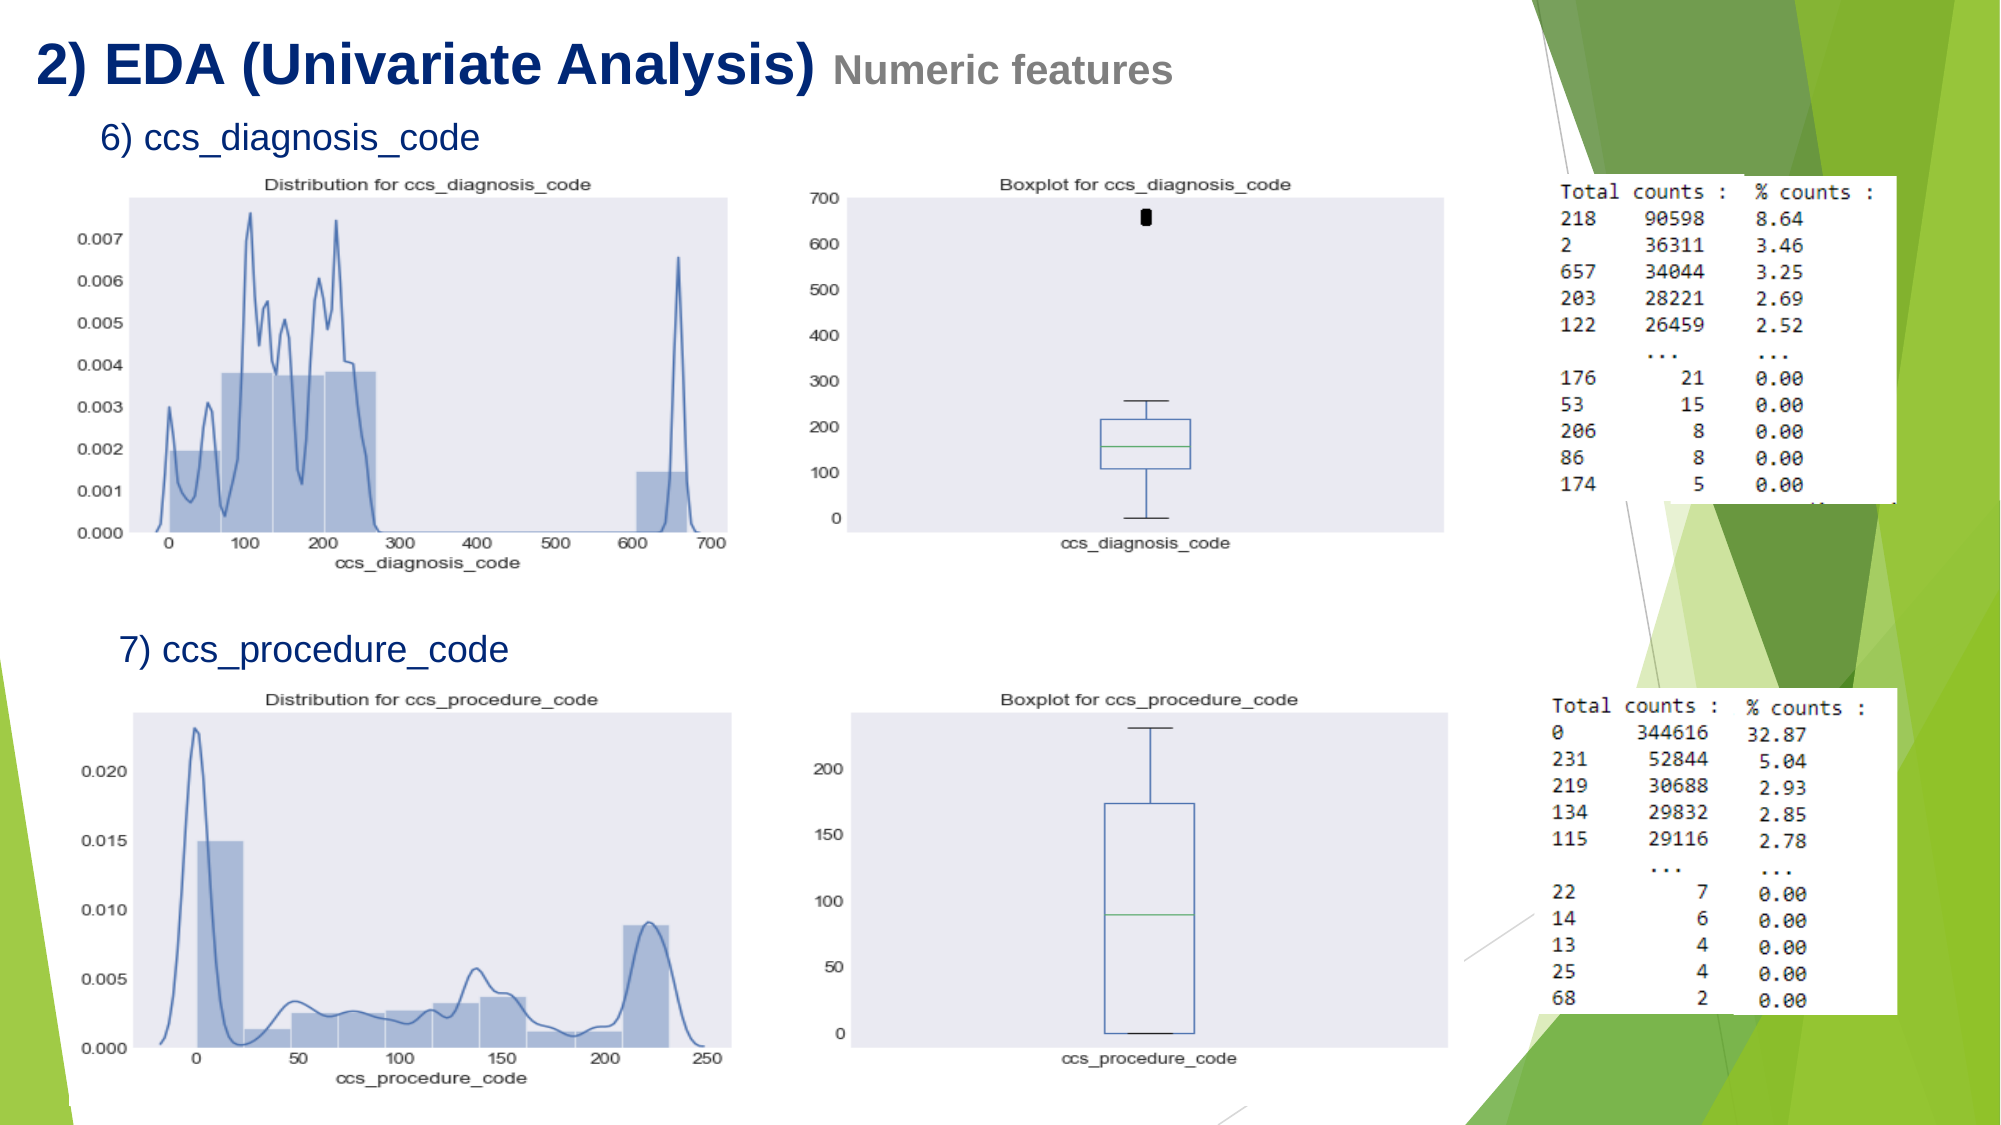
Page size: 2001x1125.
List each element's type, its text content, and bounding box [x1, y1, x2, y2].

text_box 2) EDA (Univariate Analysis) Numeric features [21, 19, 1593, 105]
picture [69, 687, 1465, 1106]
text_box 7) ccs_procedure_code [103, 617, 1101, 678]
text_box 6) ccs_diagnosis_code [85, 105, 1083, 166]
picture [65, 172, 1472, 583]
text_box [1547, 174, 1897, 504]
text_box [1533, 687, 1898, 1016]
